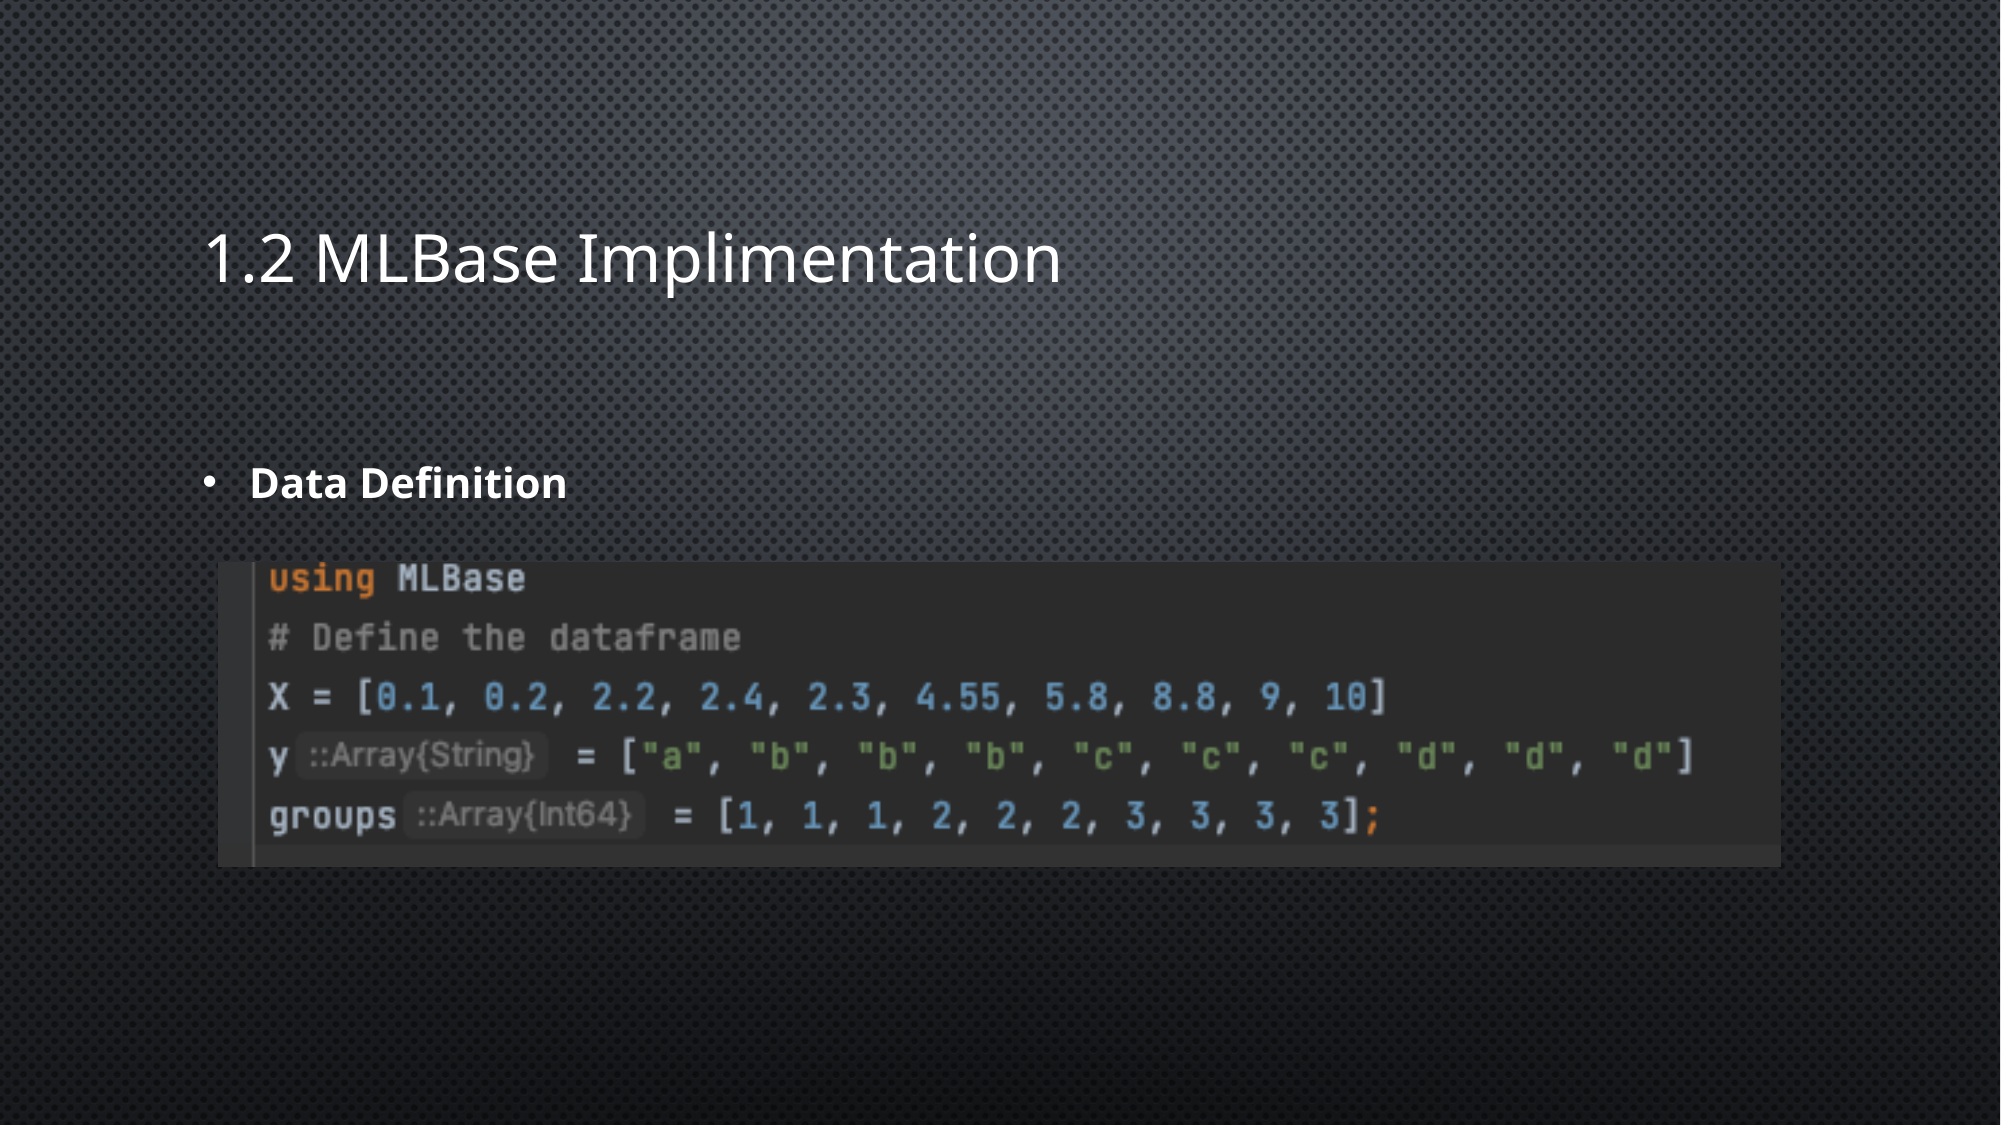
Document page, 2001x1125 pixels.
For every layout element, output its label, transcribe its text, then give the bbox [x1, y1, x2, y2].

title 1.2 MLBase Implimentation [187, 99, 1813, 413]
list Data Definition [187, 423, 1813, 937]
picture [218, 562, 1782, 868]
